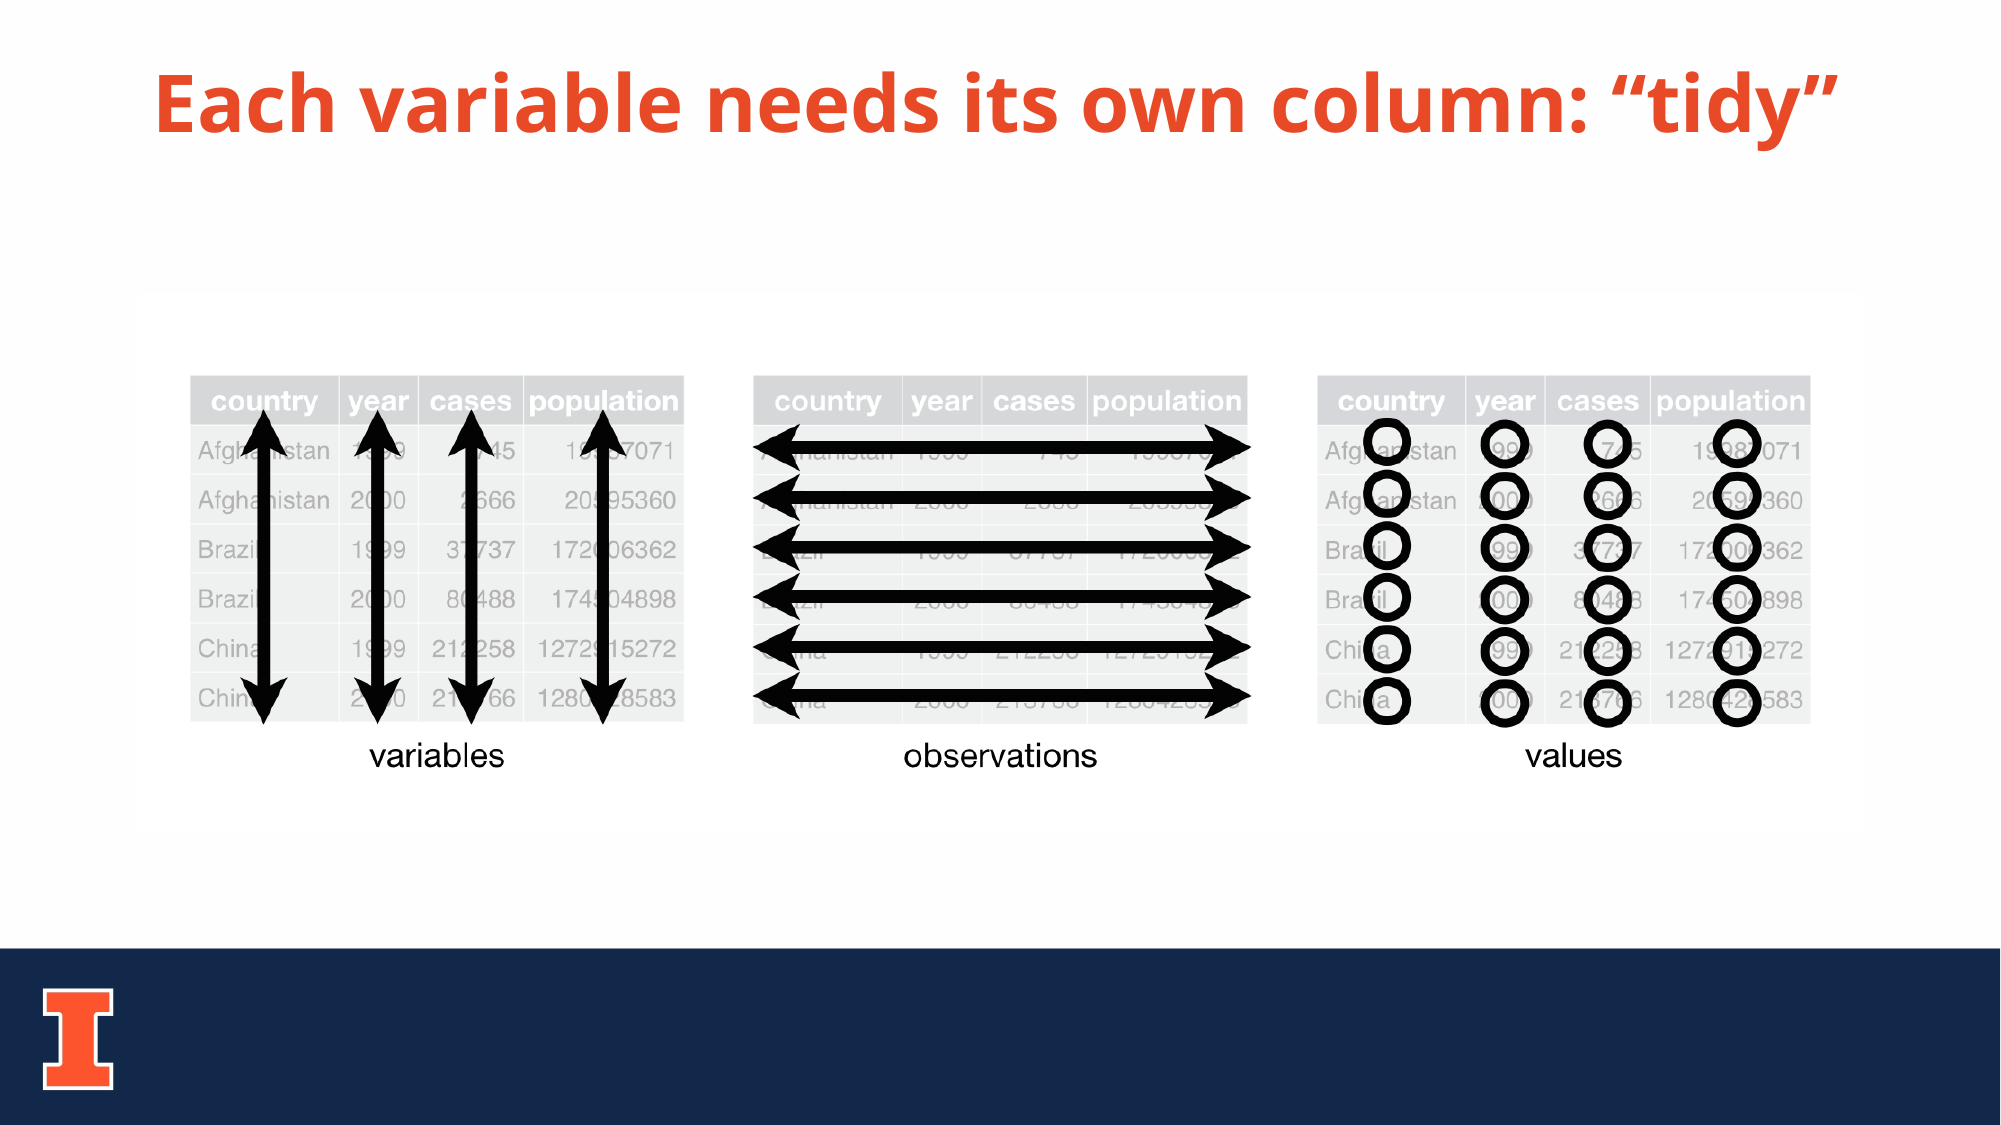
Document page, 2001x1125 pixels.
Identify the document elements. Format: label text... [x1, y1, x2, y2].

picture [0, 0, 2001, 1125]
title Each variable needs its own column: “tidy” [137, 56, 1863, 163]
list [137, 293, 1863, 834]
